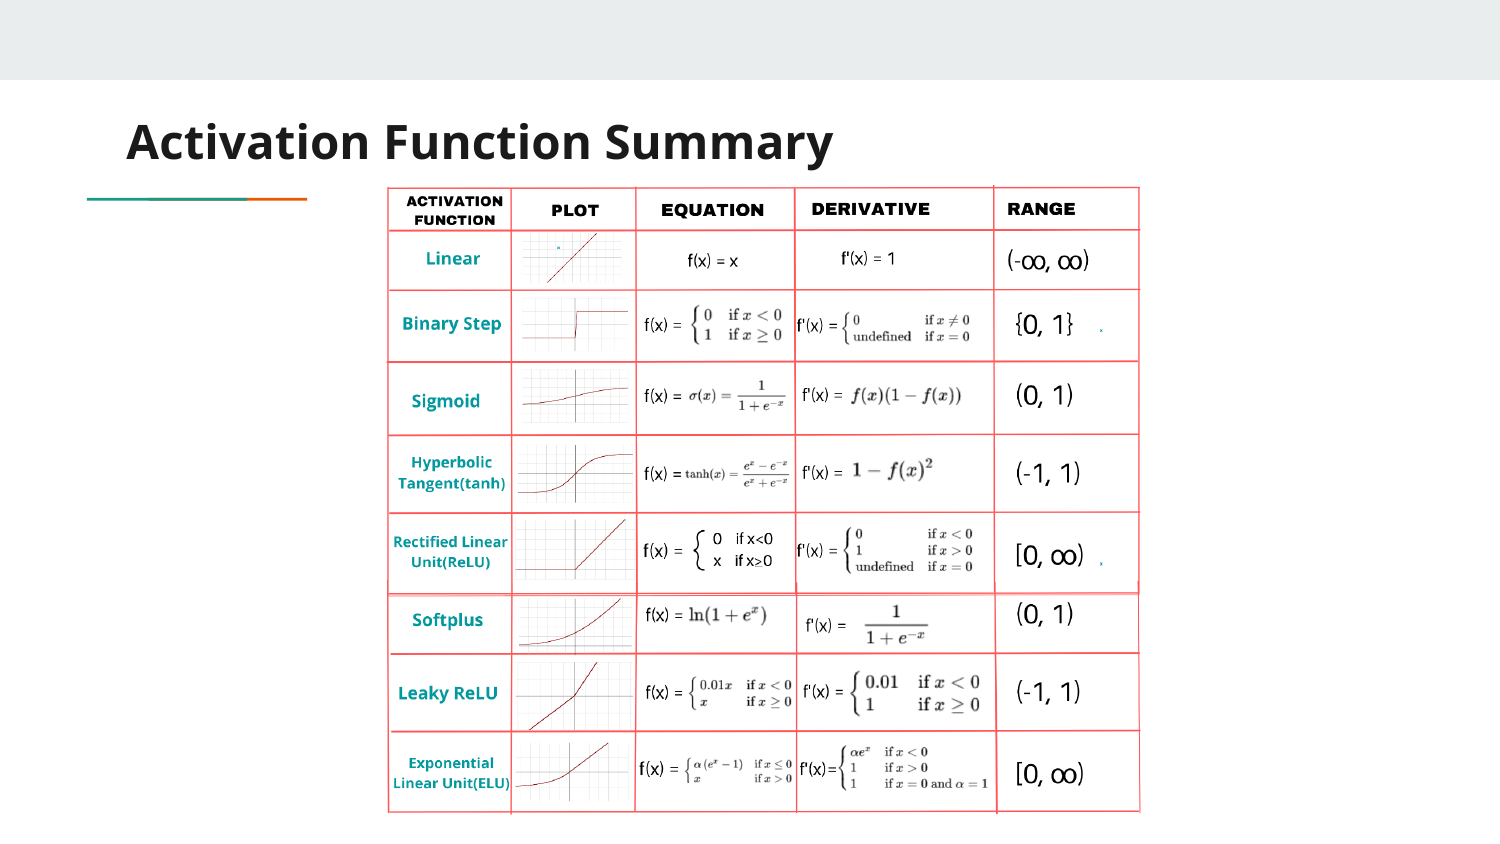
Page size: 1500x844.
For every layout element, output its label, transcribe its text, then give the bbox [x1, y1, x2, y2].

picture [381, 184, 1157, 826]
title Activation Function Summary [111, 97, 1373, 186]
